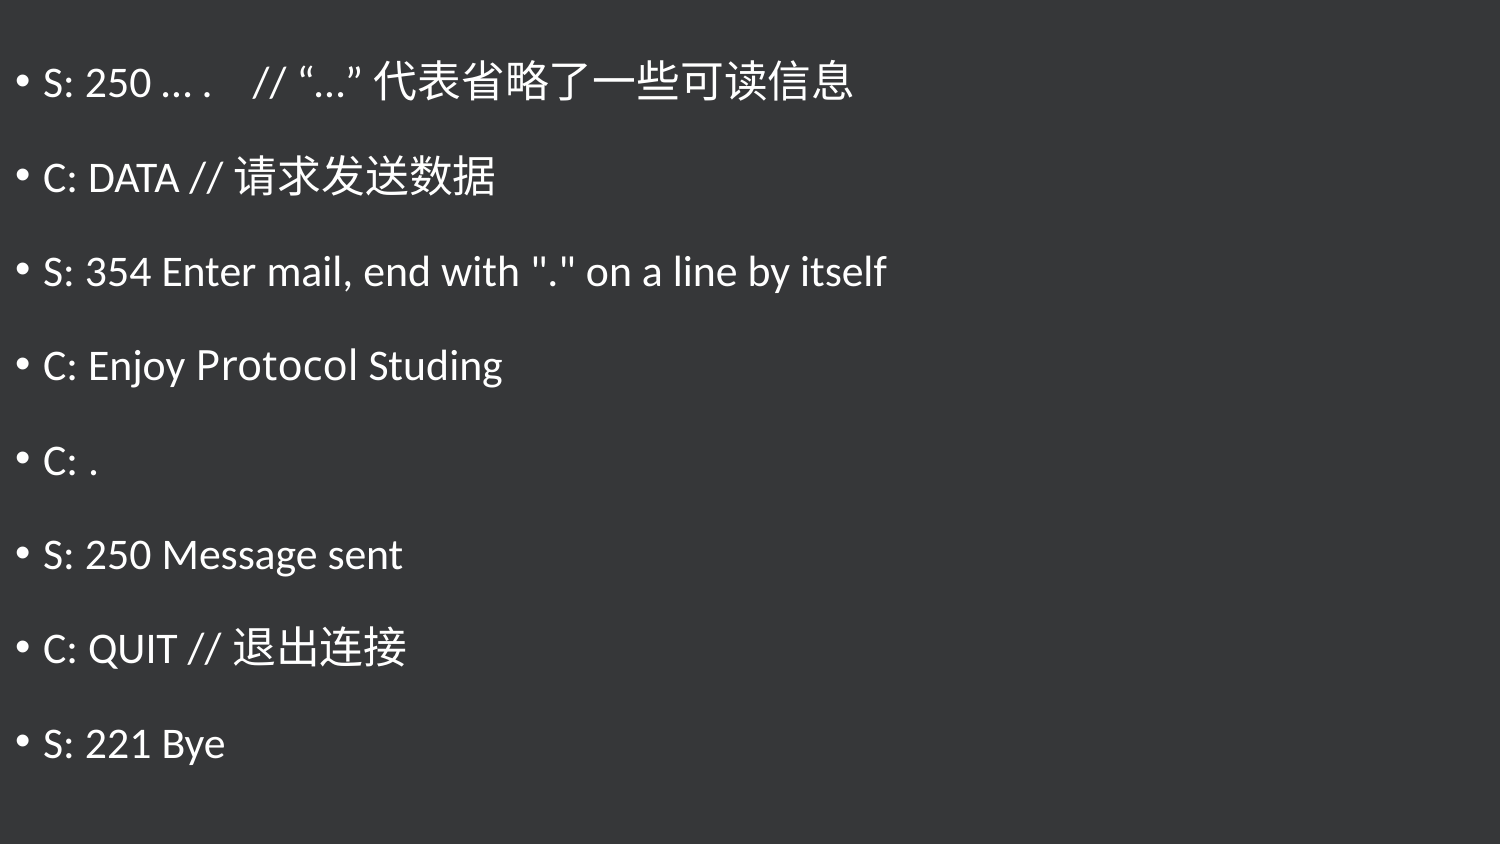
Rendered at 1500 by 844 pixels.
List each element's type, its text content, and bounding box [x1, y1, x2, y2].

list S: 250 … . // “…”代表省略了一些可读信息 C: DATA //请求发送数据 S: 354 Enter mail, end with "." on a line by itself C: Enjoy Protocol Studing C: . S: 250 Message sent C: QUIT //退出连接 S: 221 Bye [0, 20, 1388, 844]
